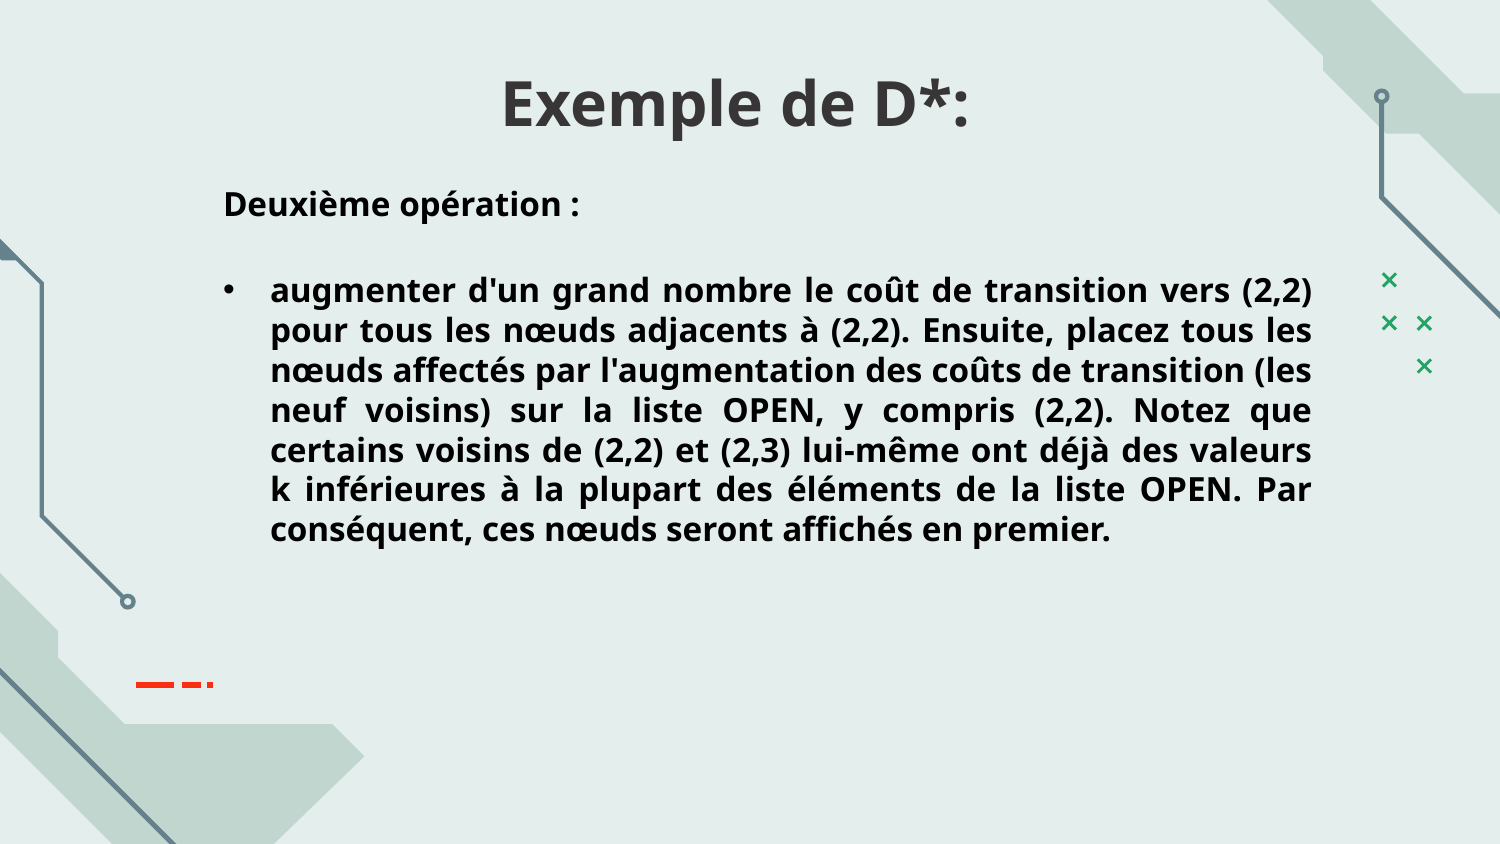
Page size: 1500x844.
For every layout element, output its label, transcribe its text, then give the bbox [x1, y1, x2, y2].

title Exemple de D*: [103, 49, 1368, 147]
text_box Deuxième opération : [208, 176, 1329, 231]
text_box augmenter d'un grand nombre le coût de transition vers (2,2) pour tous les nœuds adjacents à (2,2). Ensuite, placez tous les nœuds affectés par l'augmentation des coûts de transition (les neuf voisins) sur la liste OPEN, y compris (2,2). Notez que certains voisins de (2,2) et (2,3) lui-même ont déjà des valeurs k inférieures à la plupart des éléments de la liste OPEN. Par conséquent, ces nœuds seront affichés en premier. [208, 261, 1329, 556]
